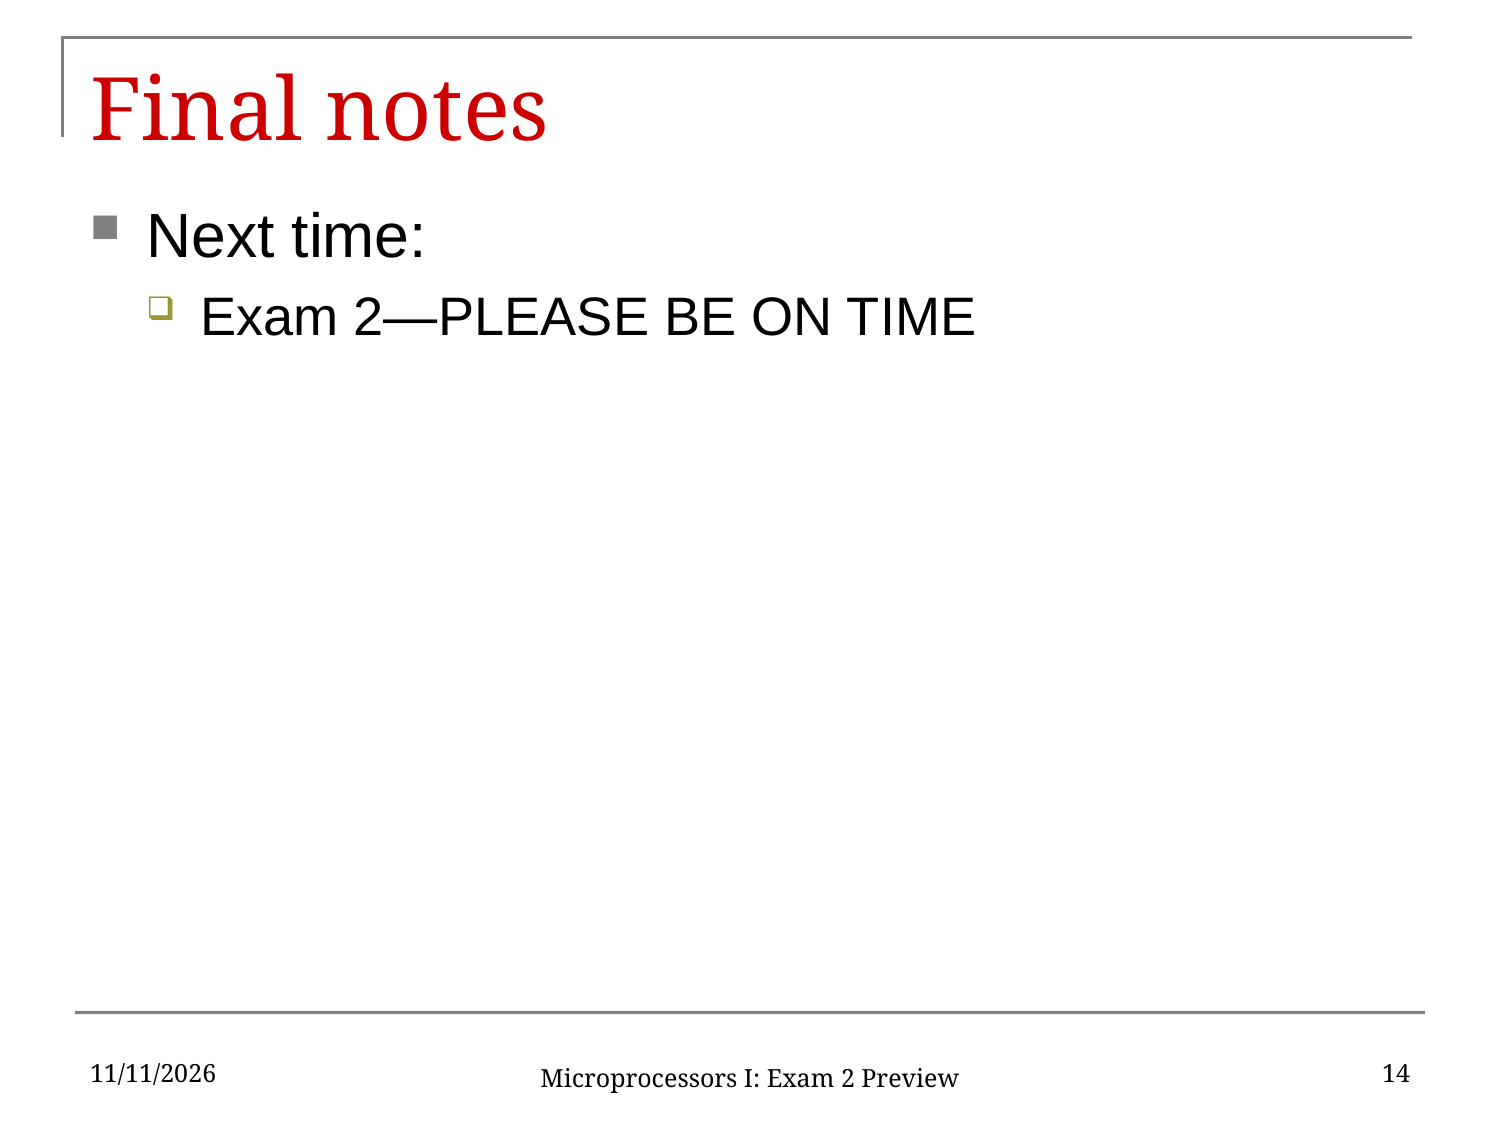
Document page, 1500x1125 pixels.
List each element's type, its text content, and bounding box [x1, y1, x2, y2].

list Next time: Exam 2—PLEASE BE ON TIME [75, 187, 1425, 1006]
slide_number 14 [1074, 1023, 1426, 1100]
footer Microprocessors I: Exam 2 Preview [512, 1024, 988, 1101]
title Final notes [75, 45, 1425, 163]
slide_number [74, 1023, 426, 1100]
